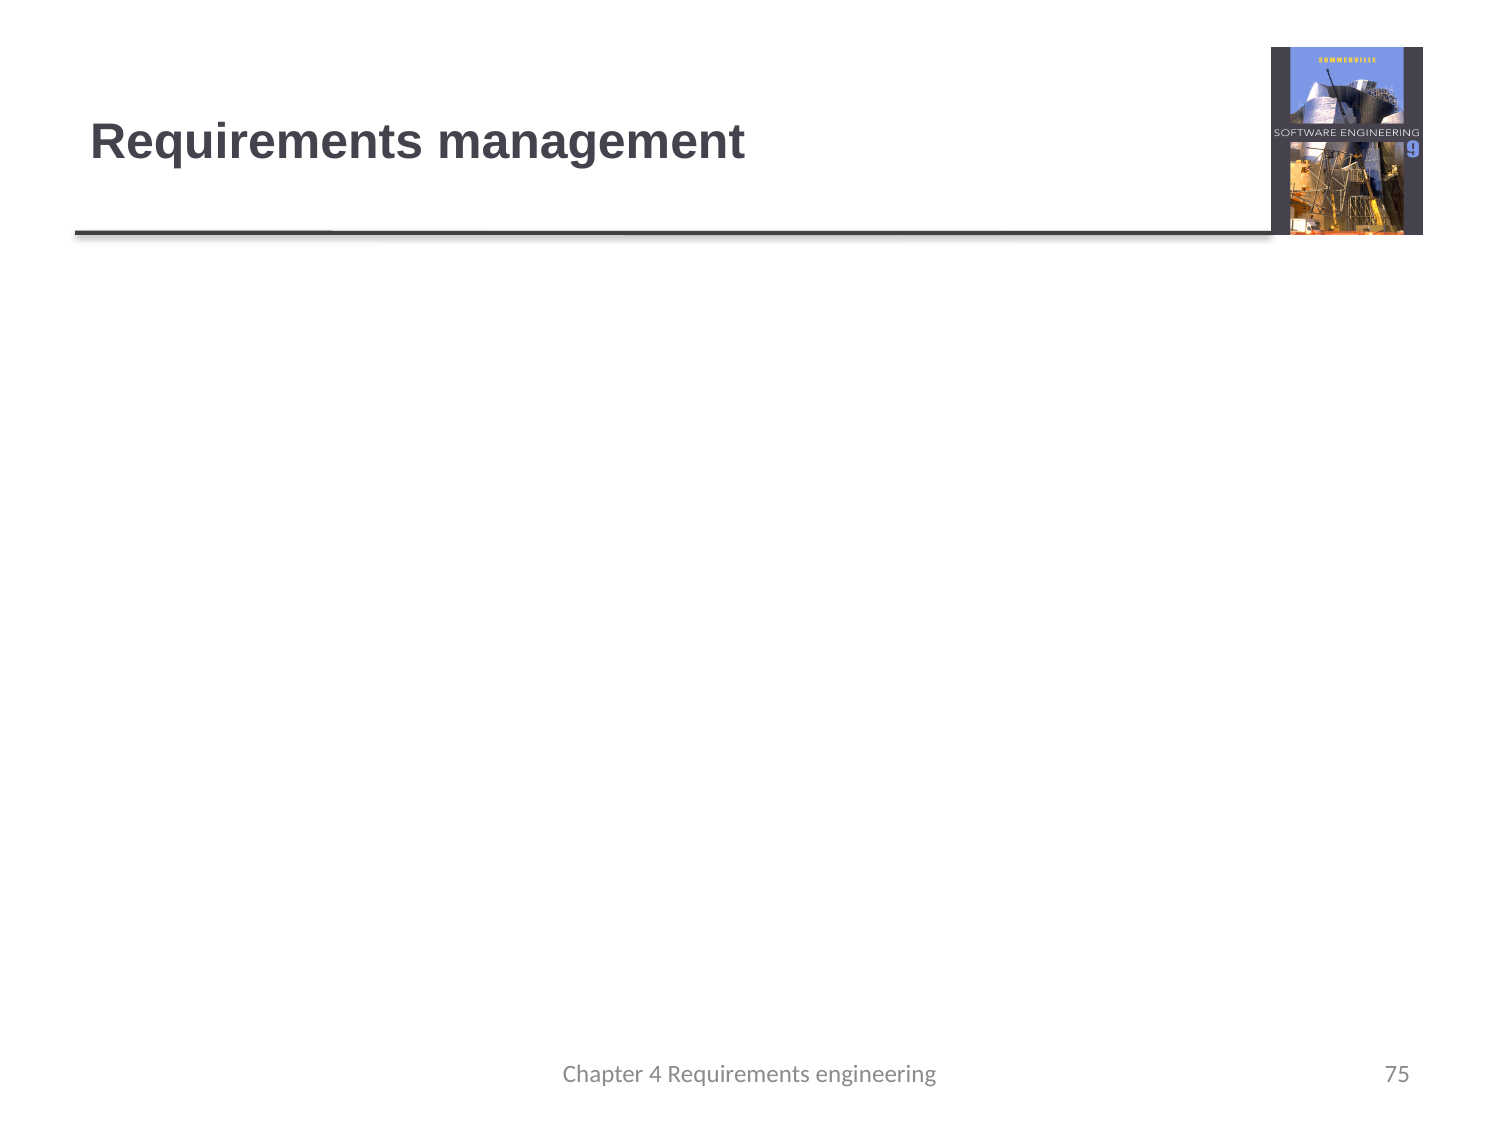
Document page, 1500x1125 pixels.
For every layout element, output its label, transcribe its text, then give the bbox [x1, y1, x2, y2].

slide_number 75 [1074, 1042, 1425, 1103]
footer Chapter 4 Requirements engineering [512, 1042, 988, 1103]
title Requirements management [74, 44, 1272, 233]
picture [1272, 47, 1423, 235]
